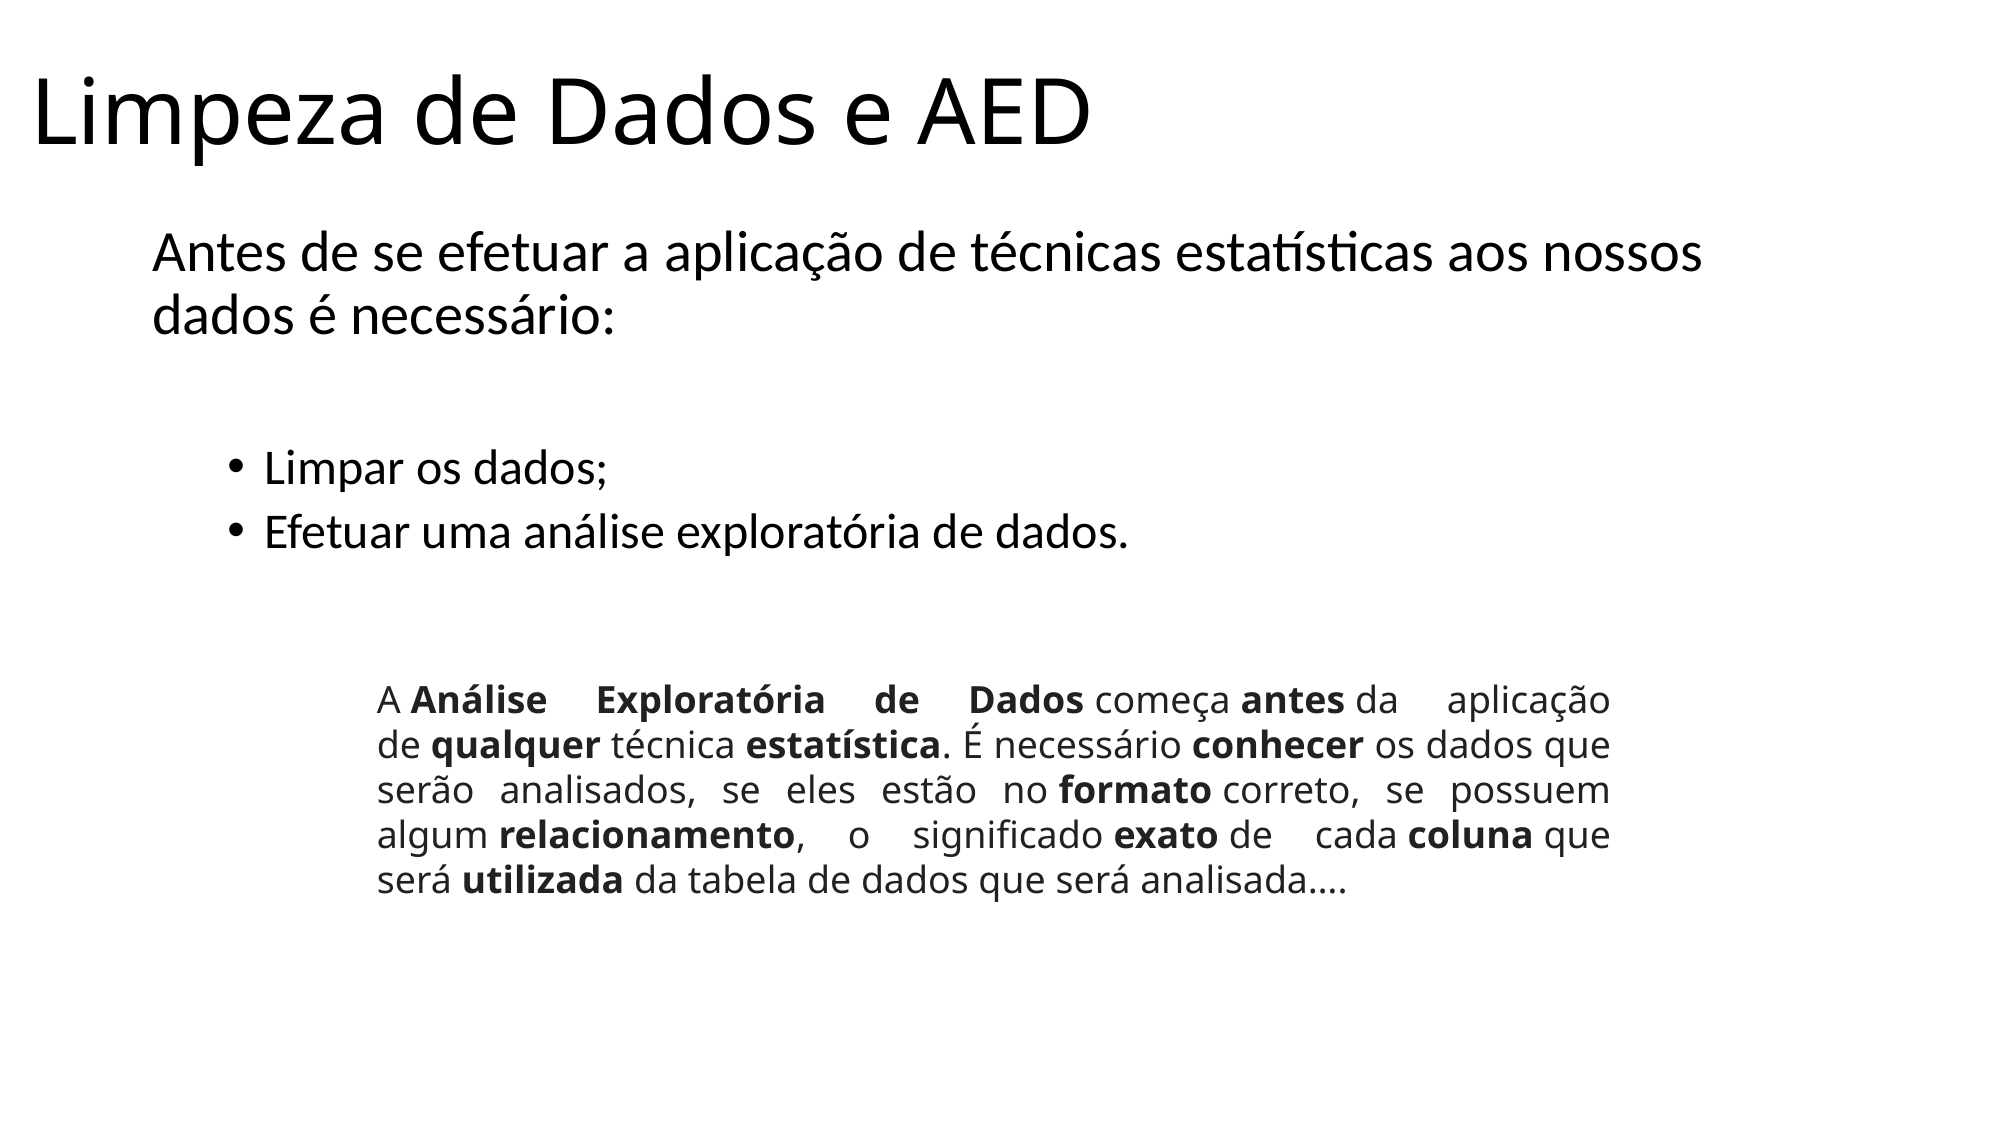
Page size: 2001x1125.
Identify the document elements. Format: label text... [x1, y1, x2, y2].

text_box A Análise Exploratória de Dados começa antes da aplicação de qualquer técnica estatística. É necessário conhecer os dados que serão analisados, se eles estão no formato correto, se possuem algum relacionamento, o significado exato de cada coluna que será utilizada da tabela de dados que será analisada…. [362, 668, 1626, 909]
title Limpeza de Dados e AED [15, 6, 1740, 224]
list Antes de se efetuar a aplicação de técnicas estatísticas aos nossos dados é necessário: Limpar os dados; Efetuar uma análise exploratória de dados. [137, 213, 1863, 1014]
